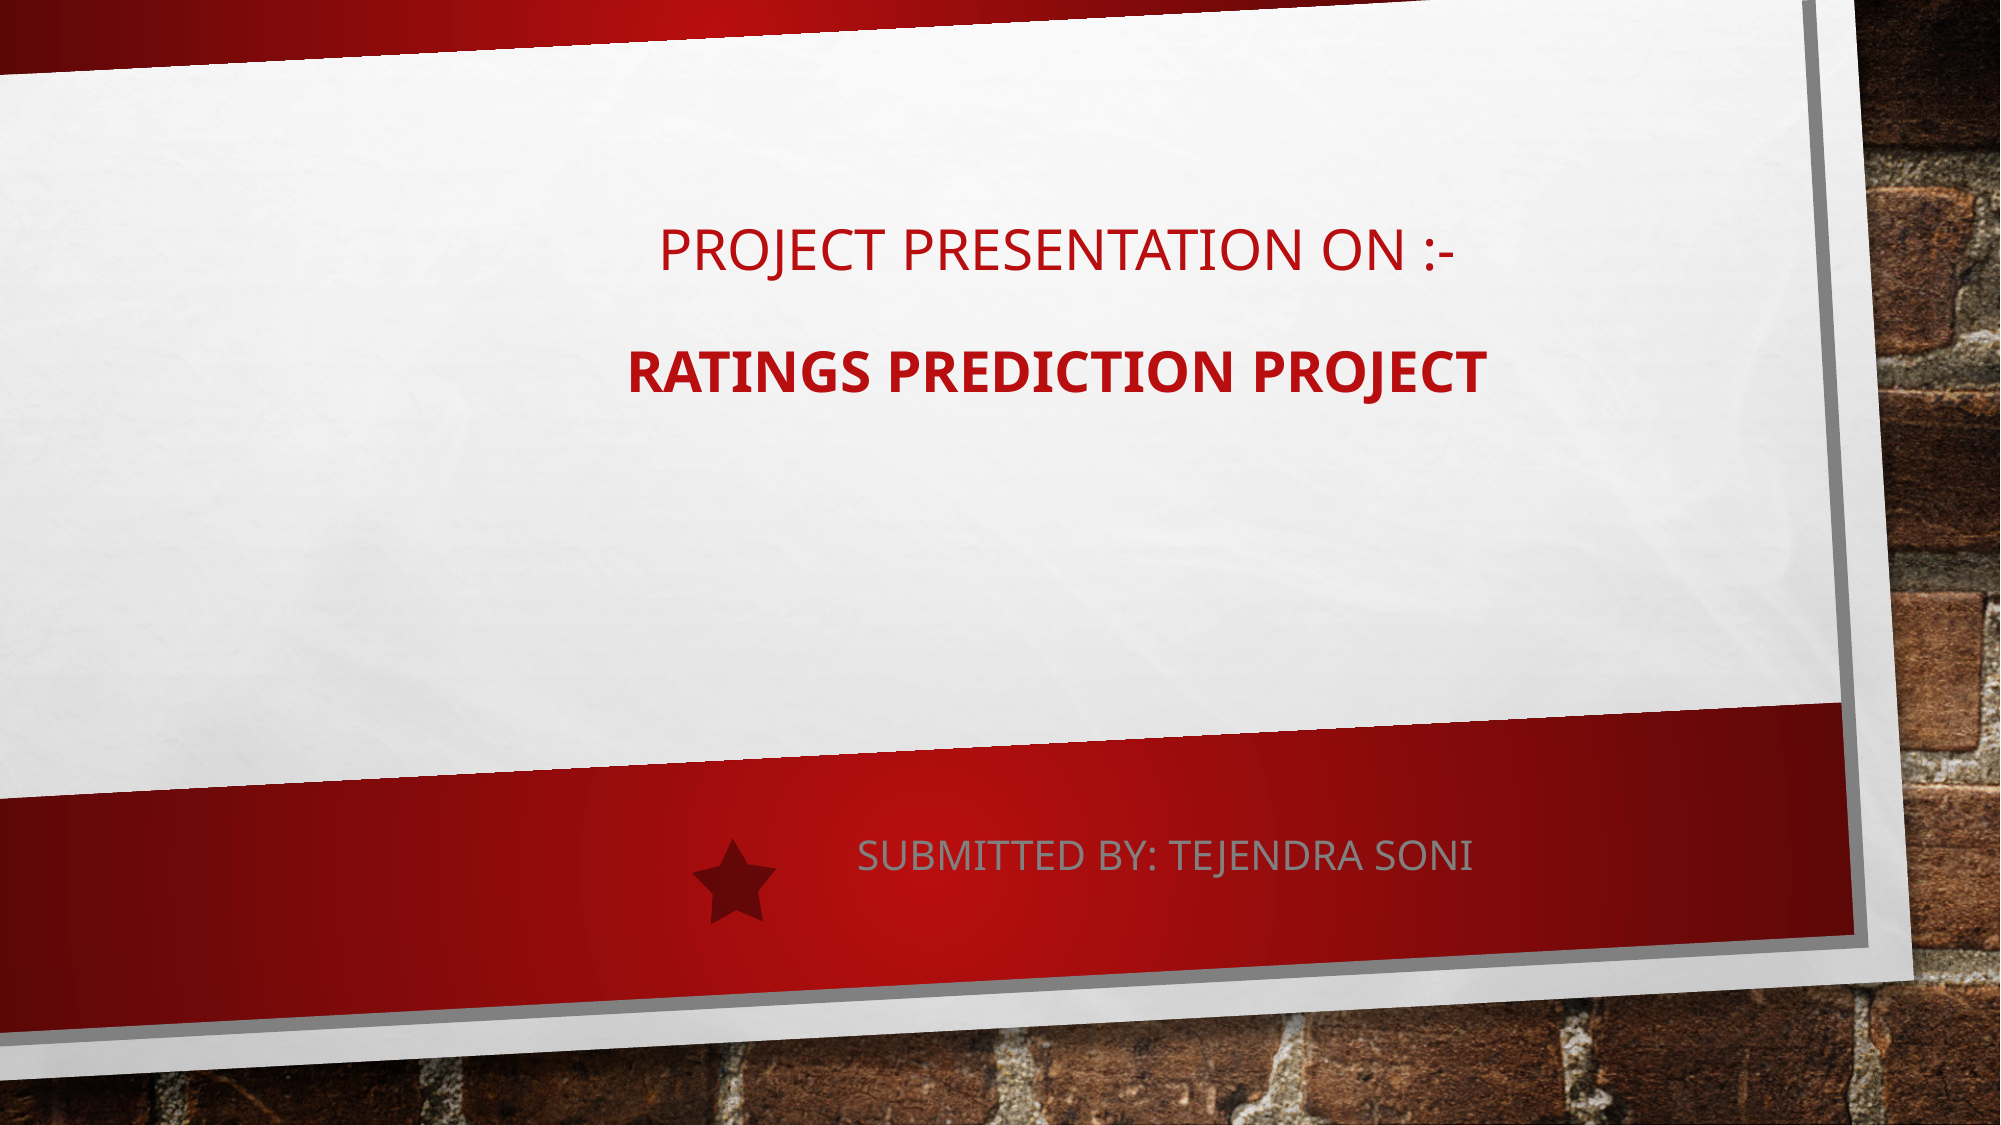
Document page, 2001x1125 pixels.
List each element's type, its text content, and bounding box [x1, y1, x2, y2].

subtitle Submitted by: Tejendra soni [841, 812, 1637, 887]
title Project presentation on :- RATINGS PREDICTION PROJECT [307, 212, 1808, 413]
picture [0, 0, 2000, 1125]
